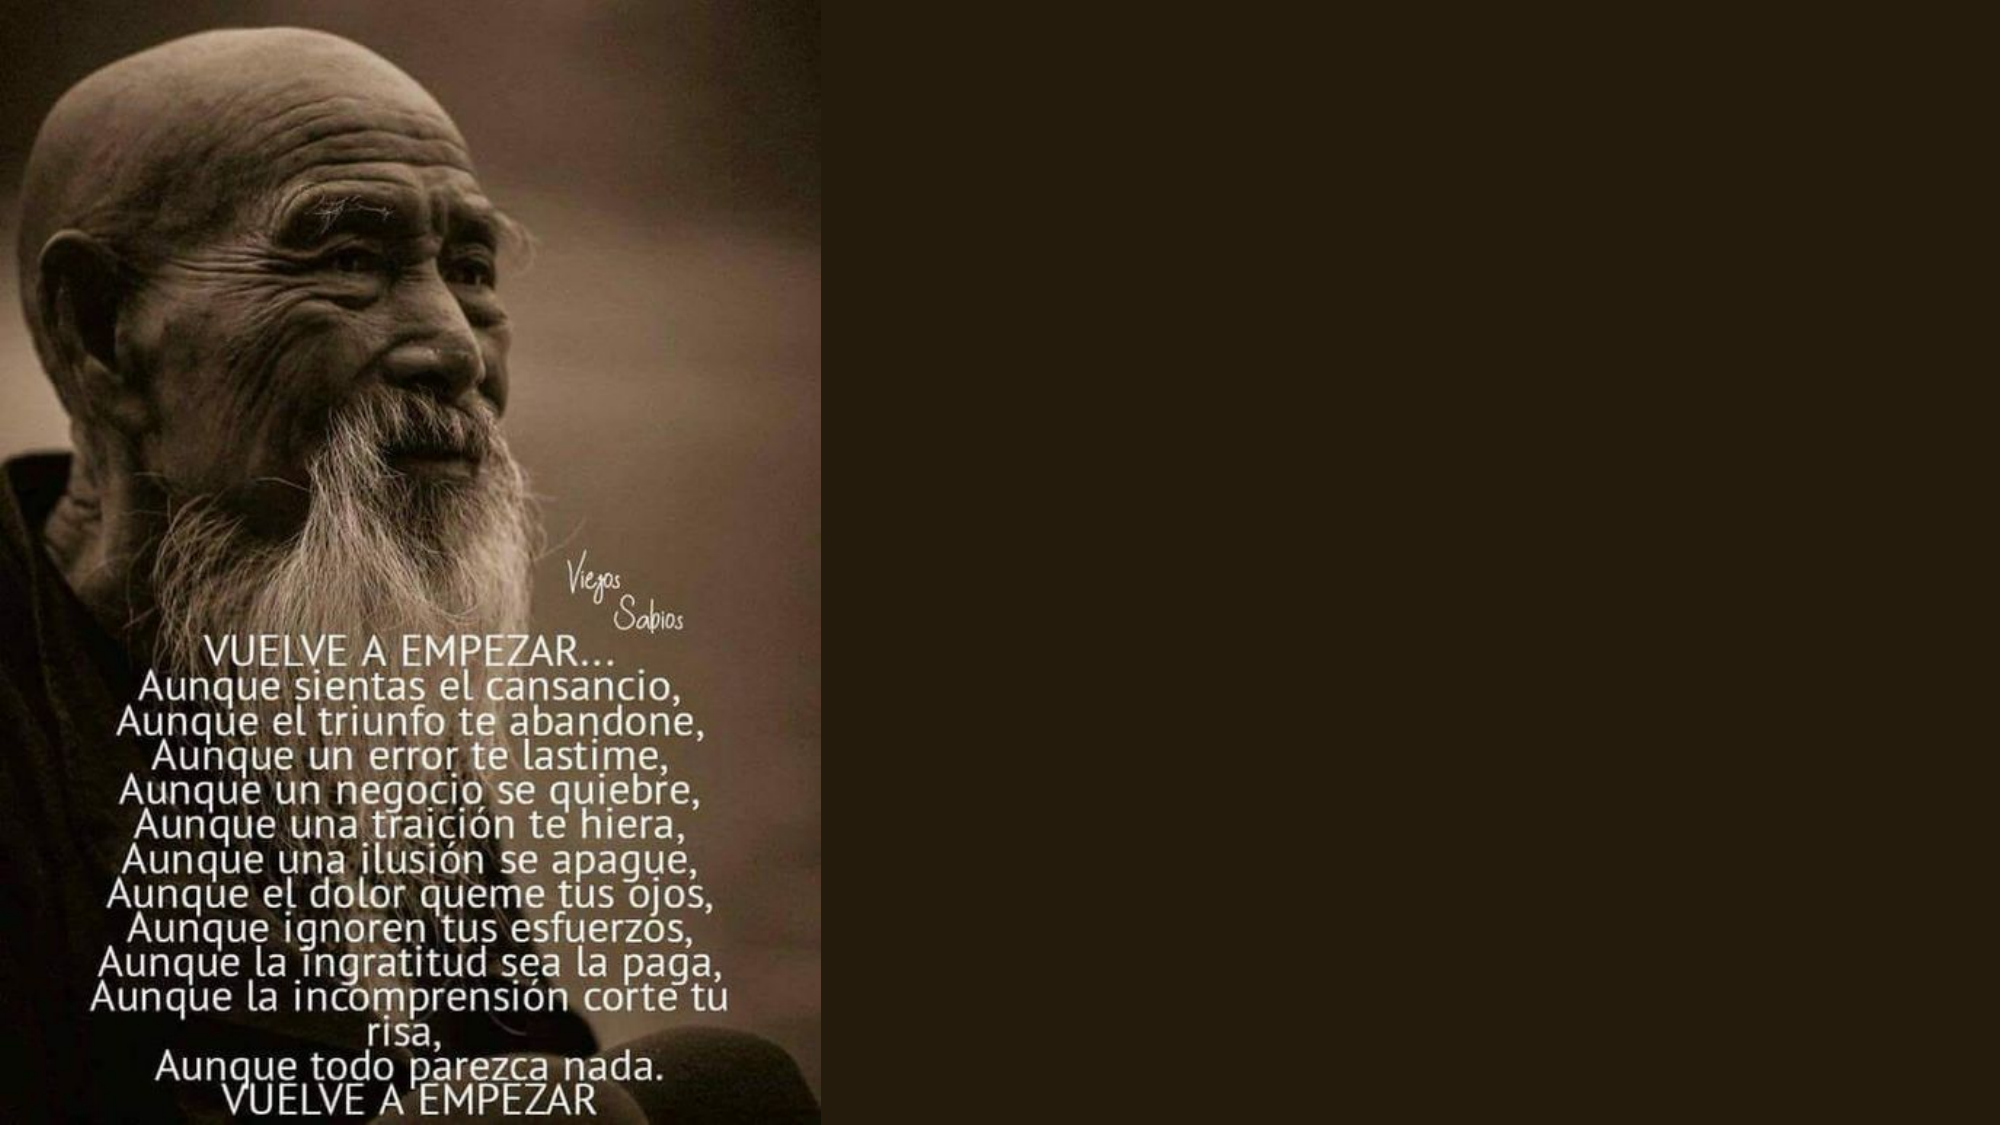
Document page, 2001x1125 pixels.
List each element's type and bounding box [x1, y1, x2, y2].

picture [0, 0, 821, 1125]
